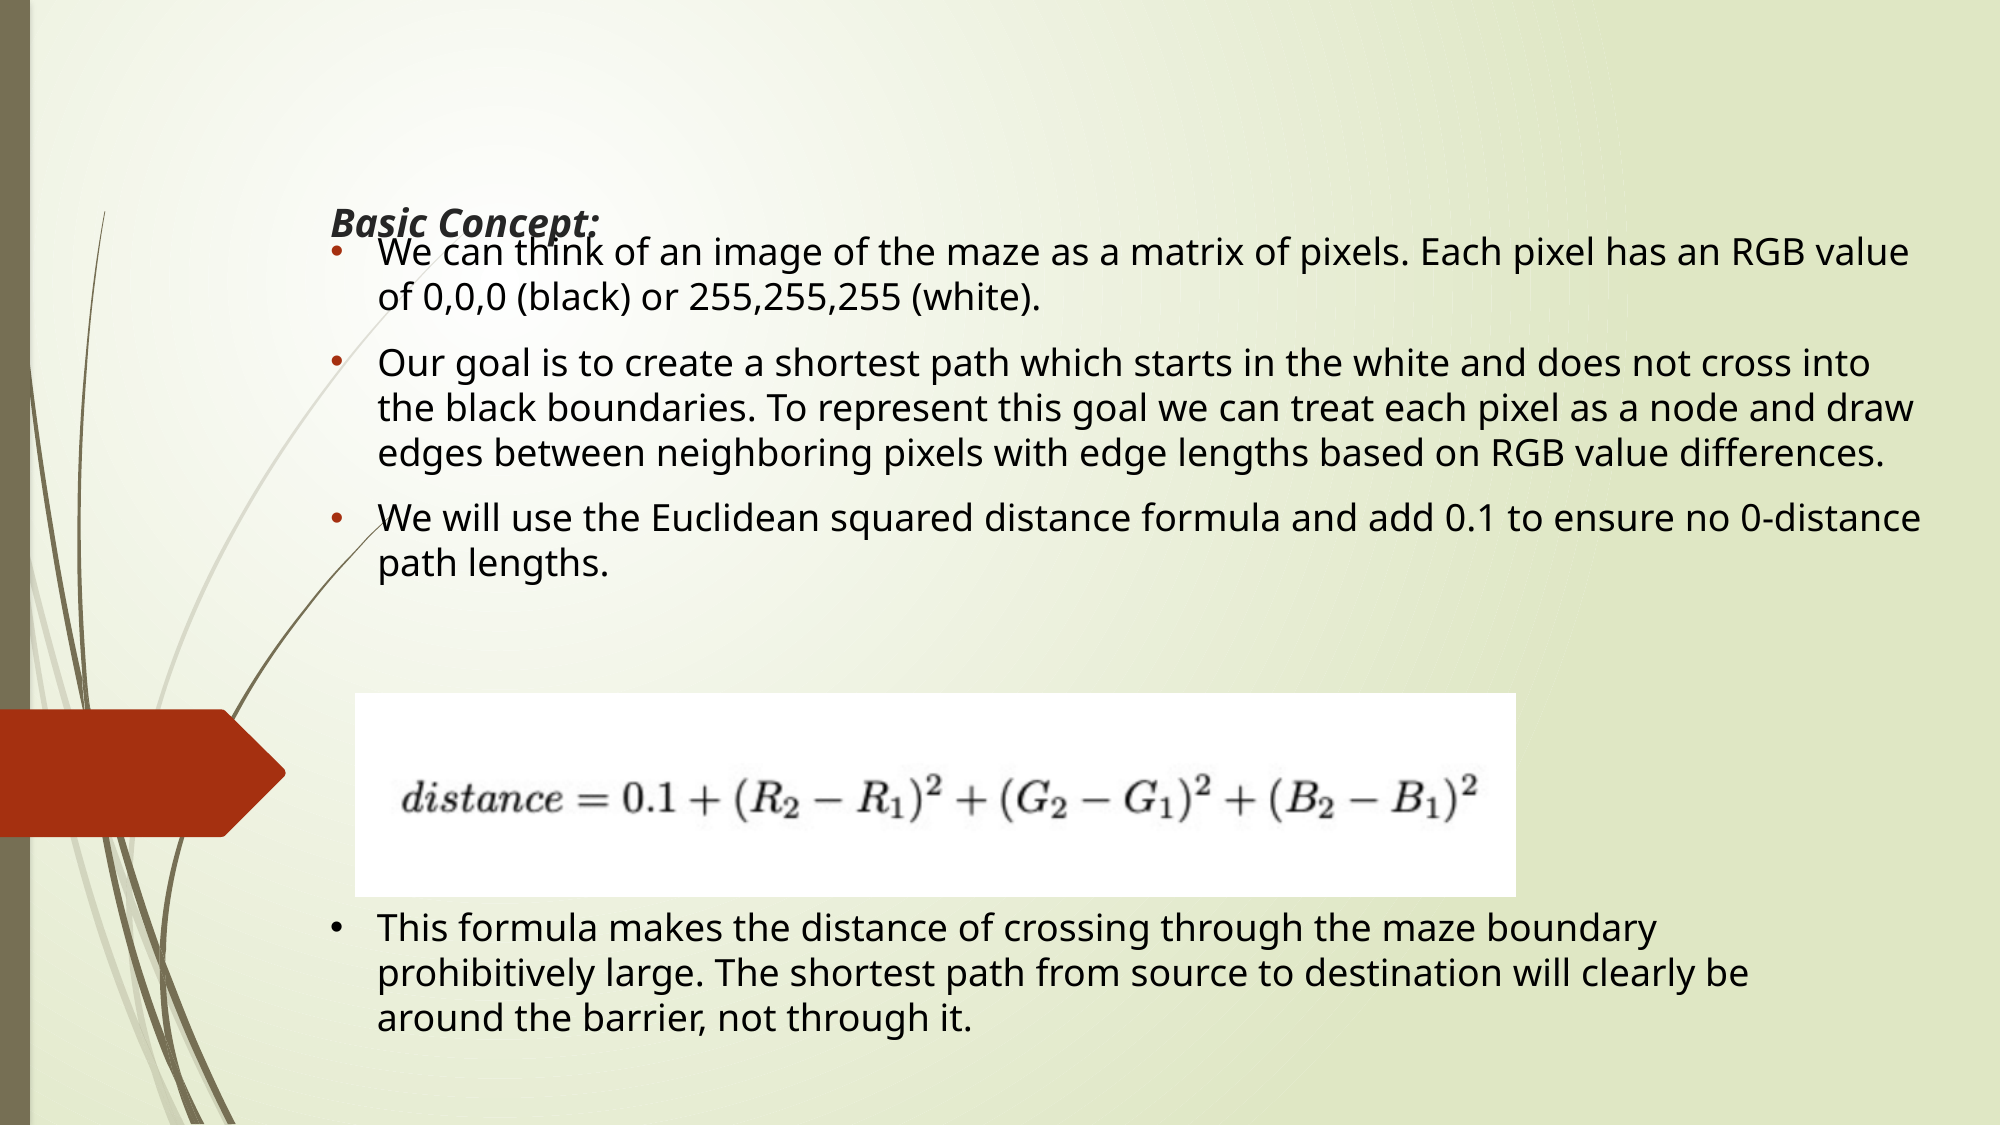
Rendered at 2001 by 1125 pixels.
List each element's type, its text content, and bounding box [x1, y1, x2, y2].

text_box This formula makes the distance of crossing through the maze boundary prohibitively large. The shortest path from source to destination will clearly be around the barrier, not through it. [315, 896, 1866, 1047]
picture [354, 693, 1517, 898]
subtitle We can think of an image of the maze as a matrix of pixels. Each pixel has an RGB value of 0,0,0 (black) or 255,255,255 (white). Our goal is to create a shortest path which starts in the white and does not cross into the black boundaries. To represent this goal we can treat each pixel as a node and draw edges between neighboring pixels with edge lengths based on RGB value differences. We will use the Euclidean squared distance formula and add 0.1 to ensure no 0-distance path lengths. [315, 220, 1946, 1049]
title Basic Concept: [315, 190, 1311, 220]
